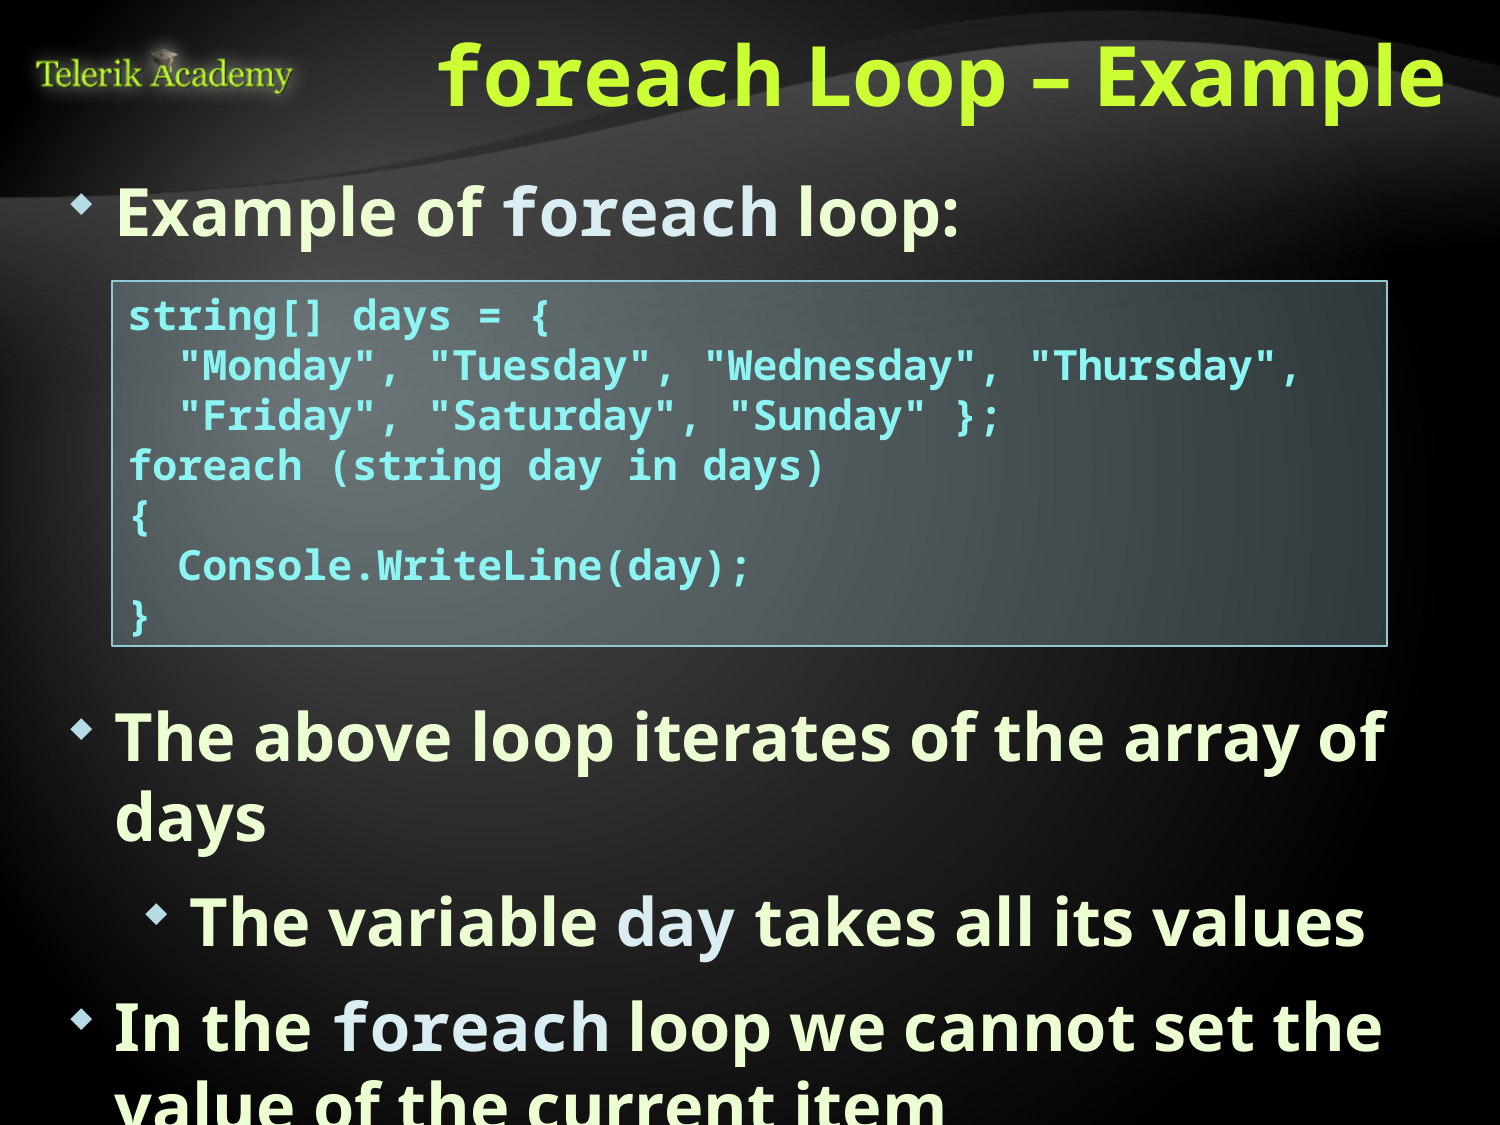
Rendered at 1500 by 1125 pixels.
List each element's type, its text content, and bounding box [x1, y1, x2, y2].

text_box The above loop iterates of the array of days The variable day takes all its values In the foreach loop we cannot set the value of the current item [53, 687, 1447, 1063]
picture [0, 0, 1500, 1125]
text_box string[] days = { "Monday", "Tuesday", "Wednesday", "Thursday", "Friday", "Saturday", "Sunday" }; foreach (string day in days) { Console.WriteLine(day); } [112, 281, 1388, 647]
title foreach Loop – Example [300, 12, 1463, 150]
list Example of foreach loop: [53, 162, 1447, 268]
